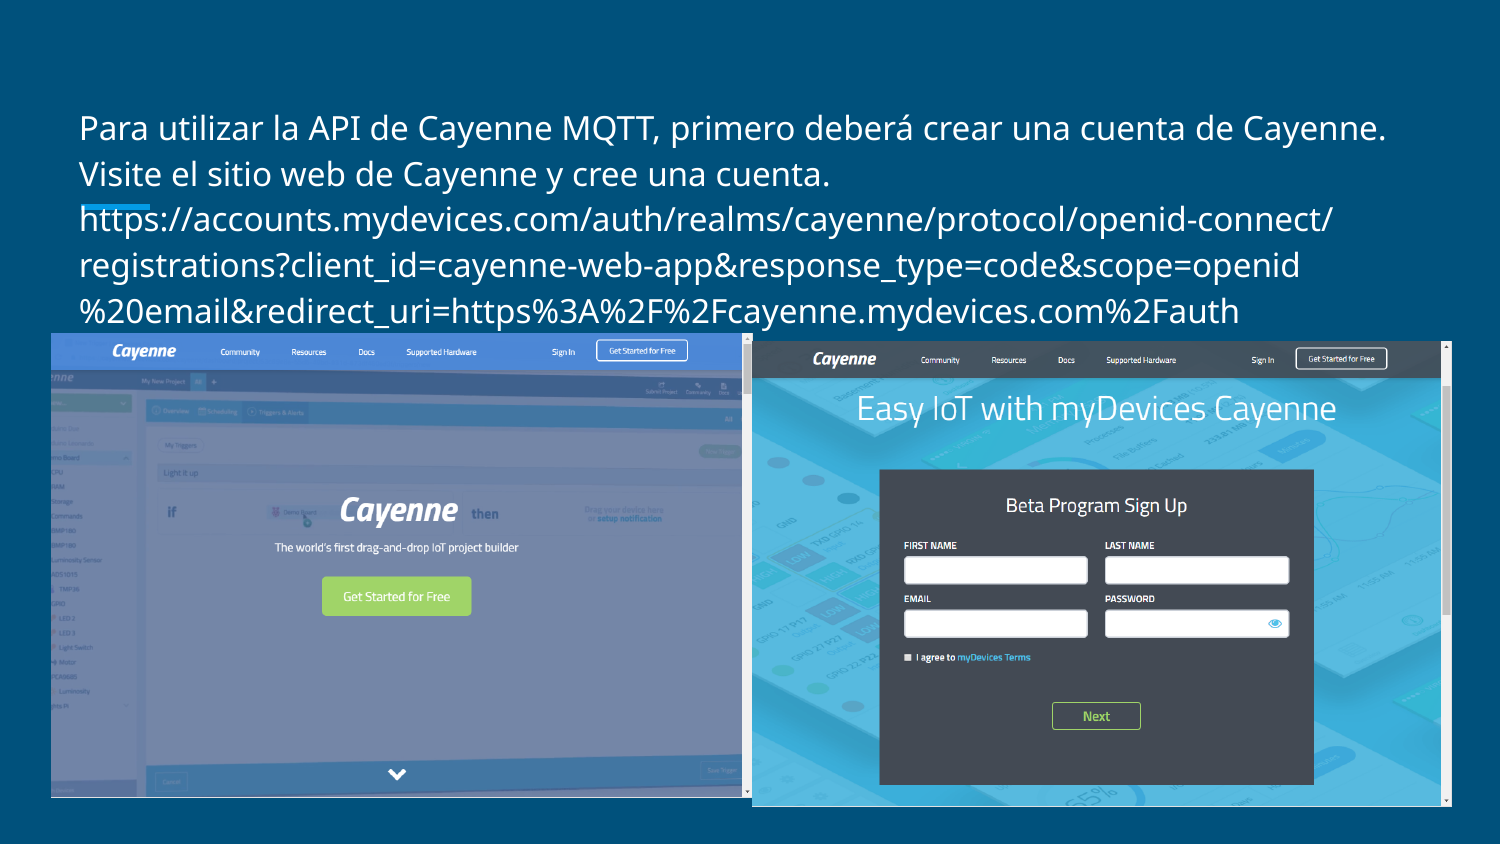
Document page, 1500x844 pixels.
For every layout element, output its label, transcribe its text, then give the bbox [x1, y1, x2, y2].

picture [531, 260, 535, 276]
picture [631, 260, 641, 277]
picture [534, 300, 542, 313]
picture [972, 224, 987, 231]
picture [498, 306, 502, 330]
picture [1313, 224, 1320, 231]
picture [1125, 311, 1130, 323]
picture [601, 302, 610, 313]
picture [1228, 305, 1237, 322]
picture [933, 259, 943, 277]
picture [614, 224, 623, 231]
picture [345, 260, 349, 276]
picture [808, 259, 823, 277]
picture [1155, 300, 1167, 322]
picture [849, 259, 860, 277]
picture [1200, 224, 1211, 231]
picture [364, 256, 373, 277]
picture [1121, 224, 1134, 231]
picture [1121, 309, 1127, 322]
picture [1085, 224, 1096, 231]
picture [142, 259, 153, 277]
picture [676, 259, 691, 284]
picture [916, 305, 926, 323]
picture [1220, 224, 1231, 231]
picture [411, 252, 415, 276]
picture [182, 268, 191, 277]
picture [94, 260, 108, 277]
picture [947, 259, 962, 277]
picture [1040, 305, 1051, 323]
picture [473, 260, 487, 284]
picture [248, 259, 257, 276]
picture [392, 224, 402, 231]
picture [1255, 260, 1259, 276]
picture [954, 306, 968, 322]
picture [326, 259, 340, 277]
picture [656, 259, 669, 277]
picture [200, 256, 209, 277]
picture [1084, 259, 1096, 277]
picture [515, 224, 527, 231]
picture [257, 305, 266, 322]
picture [1277, 224, 1290, 231]
picture [1209, 302, 1218, 323]
picture [157, 256, 166, 277]
picture [115, 224, 122, 231]
picture [412, 224, 425, 231]
picture [1106, 224, 1116, 231]
picture [199, 305, 209, 322]
picture [131, 224, 141, 231]
picture [1194, 259, 1210, 277]
picture [1235, 259, 1249, 277]
picture [392, 306, 401, 323]
picture [626, 252, 630, 276]
picture [826, 305, 835, 322]
picture [729, 305, 741, 323]
picture [531, 224, 546, 231]
picture [1169, 224, 1179, 231]
picture [1215, 260, 1219, 284]
picture [491, 260, 505, 277]
picture [928, 260, 932, 284]
picture [908, 224, 921, 231]
picture [433, 224, 440, 230]
picture [472, 303, 494, 323]
picture [490, 224, 502, 231]
picture [243, 260, 247, 276]
picture [1093, 305, 1101, 322]
picture [103, 224, 110, 231]
picture [1220, 259, 1230, 277]
picture [456, 224, 467, 231]
picture [683, 309, 689, 322]
picture [52, 334, 1451, 806]
picture [939, 224, 943, 238]
picture [552, 311, 557, 323]
picture [515, 259, 525, 276]
picture [299, 298, 303, 322]
picture [83, 302, 90, 313]
picture [629, 300, 644, 322]
picture [716, 253, 735, 277]
picture [1137, 260, 1141, 284]
picture [400, 259, 410, 277]
picture [606, 259, 621, 277]
picture [166, 306, 170, 322]
picture [402, 306, 406, 322]
picture [841, 306, 855, 323]
picture [834, 259, 843, 276]
picture [821, 306, 825, 322]
picture [262, 259, 274, 277]
picture [1021, 259, 1031, 277]
picture [693, 300, 708, 322]
picture [182, 305, 191, 322]
picture [763, 306, 777, 330]
picture [1100, 259, 1112, 277]
picture [277, 253, 289, 270]
picture [714, 300, 726, 322]
picture [874, 305, 894, 322]
picture [829, 224, 840, 238]
picture [1157, 260, 1171, 277]
picture [503, 305, 513, 323]
picture [650, 300, 662, 322]
picture [1260, 259, 1269, 276]
picture [1008, 224, 1019, 231]
picture [865, 259, 879, 277]
picture [232, 299, 251, 323]
picture [768, 224, 779, 231]
picture [796, 224, 808, 231]
picture [594, 224, 603, 231]
picture [147, 305, 161, 323]
picture [1283, 259, 1293, 277]
picture [927, 298, 931, 322]
picture [579, 260, 602, 276]
picture [82, 259, 91, 276]
picture [665, 302, 674, 313]
picture [619, 309, 625, 322]
picture [748, 305, 758, 322]
picture [1107, 300, 1115, 313]
picture [1042, 259, 1056, 277]
picture [536, 259, 545, 276]
picture [579, 300, 598, 322]
picture [1142, 259, 1152, 277]
picture [710, 224, 718, 231]
picture [937, 306, 951, 323]
picture [806, 305, 815, 322]
picture [127, 299, 142, 323]
picture [993, 224, 1000, 231]
picture [985, 259, 997, 277]
picture [696, 260, 700, 284]
picture [230, 224, 241, 231]
picture [897, 256, 906, 277]
picture [745, 314, 754, 323]
picture [459, 305, 468, 322]
picture [551, 259, 565, 277]
picture [1056, 305, 1071, 323]
picture [1223, 298, 1227, 322]
picture [848, 224, 861, 231]
picture [330, 306, 344, 323]
picture [793, 259, 803, 277]
picture [171, 305, 180, 322]
picture [269, 305, 284, 323]
picture [318, 305, 327, 322]
picture [196, 314, 205, 323]
picture [548, 309, 554, 322]
picture [288, 305, 298, 323]
picture [1190, 306, 1200, 323]
picture [472, 224, 485, 231]
picture [96, 309, 101, 320]
picture [518, 305, 529, 323]
picture [812, 224, 821, 231]
picture [185, 259, 196, 276]
picture [349, 305, 360, 323]
picture [222, 259, 237, 277]
picture [996, 305, 1011, 323]
picture [373, 224, 384, 238]
picture [1173, 305, 1184, 322]
picture [1032, 252, 1036, 276]
picture [980, 305, 992, 323]
list Para utilizar la API de Cayenne MQTT, primero deberá crear una cuenta de Cayenne. Visite el sitio web de Cayenne y cree una cuenta. https://accounts.mydevices.com/auth/realms/cayenne/protocol/openid-connect/registrations?client_id=cayenne-web-app&response_type=code&scope=openid%20email&redirect_uri=https%3A%2F%2Fcayenne.mydevices.com%2Fauth%2Fcallback&_ga=2.137628856.900517809.1604957233-66262688.1604957233 [63, 85, 1437, 224]
picture [267, 224, 276, 231]
picture [944, 224, 954, 231]
picture [319, 224, 330, 231]
picture [1024, 224, 1035, 231]
picture [829, 260, 833, 276]
picture [195, 224, 204, 231]
picture [350, 259, 359, 276]
picture [781, 305, 795, 323]
picture [1015, 305, 1027, 323]
picture [308, 224, 315, 231]
picture [1116, 259, 1132, 277]
picture [293, 259, 304, 277]
picture [691, 224, 704, 231]
picture [908, 260, 923, 284]
picture [246, 224, 261, 231]
picture [439, 259, 451, 277]
picture [1044, 224, 1055, 231]
picture [701, 259, 711, 277]
picture [772, 259, 783, 277]
picture [1082, 305, 1092, 322]
picture [81, 300, 87, 309]
picture [801, 306, 805, 322]
picture [741, 259, 750, 276]
picture [898, 306, 913, 330]
picture [146, 224, 157, 231]
picture [1060, 253, 1080, 277]
picture [108, 300, 123, 322]
picture [114, 260, 127, 284]
picture [1134, 300, 1149, 322]
picture [1001, 259, 1016, 277]
picture [455, 268, 464, 277]
picture [113, 259, 123, 277]
picture [458, 259, 468, 276]
picture [1296, 224, 1307, 231]
picture [635, 224, 642, 231]
picture [364, 302, 373, 323]
picture [562, 300, 576, 323]
picture [1171, 314, 1179, 323]
picture [214, 224, 225, 231]
picture [454, 298, 458, 322]
picture [753, 260, 767, 277]
